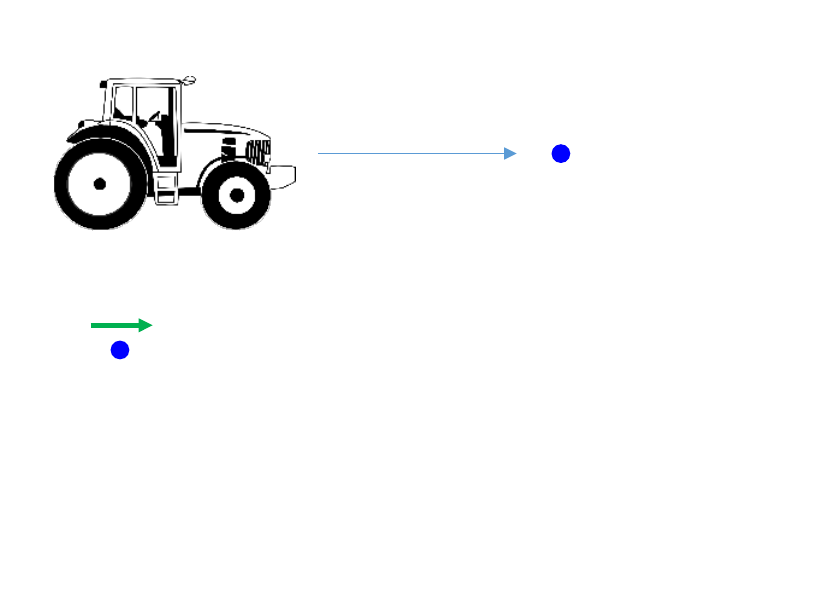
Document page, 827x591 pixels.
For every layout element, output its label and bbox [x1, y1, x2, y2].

text_box [110, 340, 130, 360]
picture [53, 76, 296, 231]
text_box [551, 144, 571, 164]
